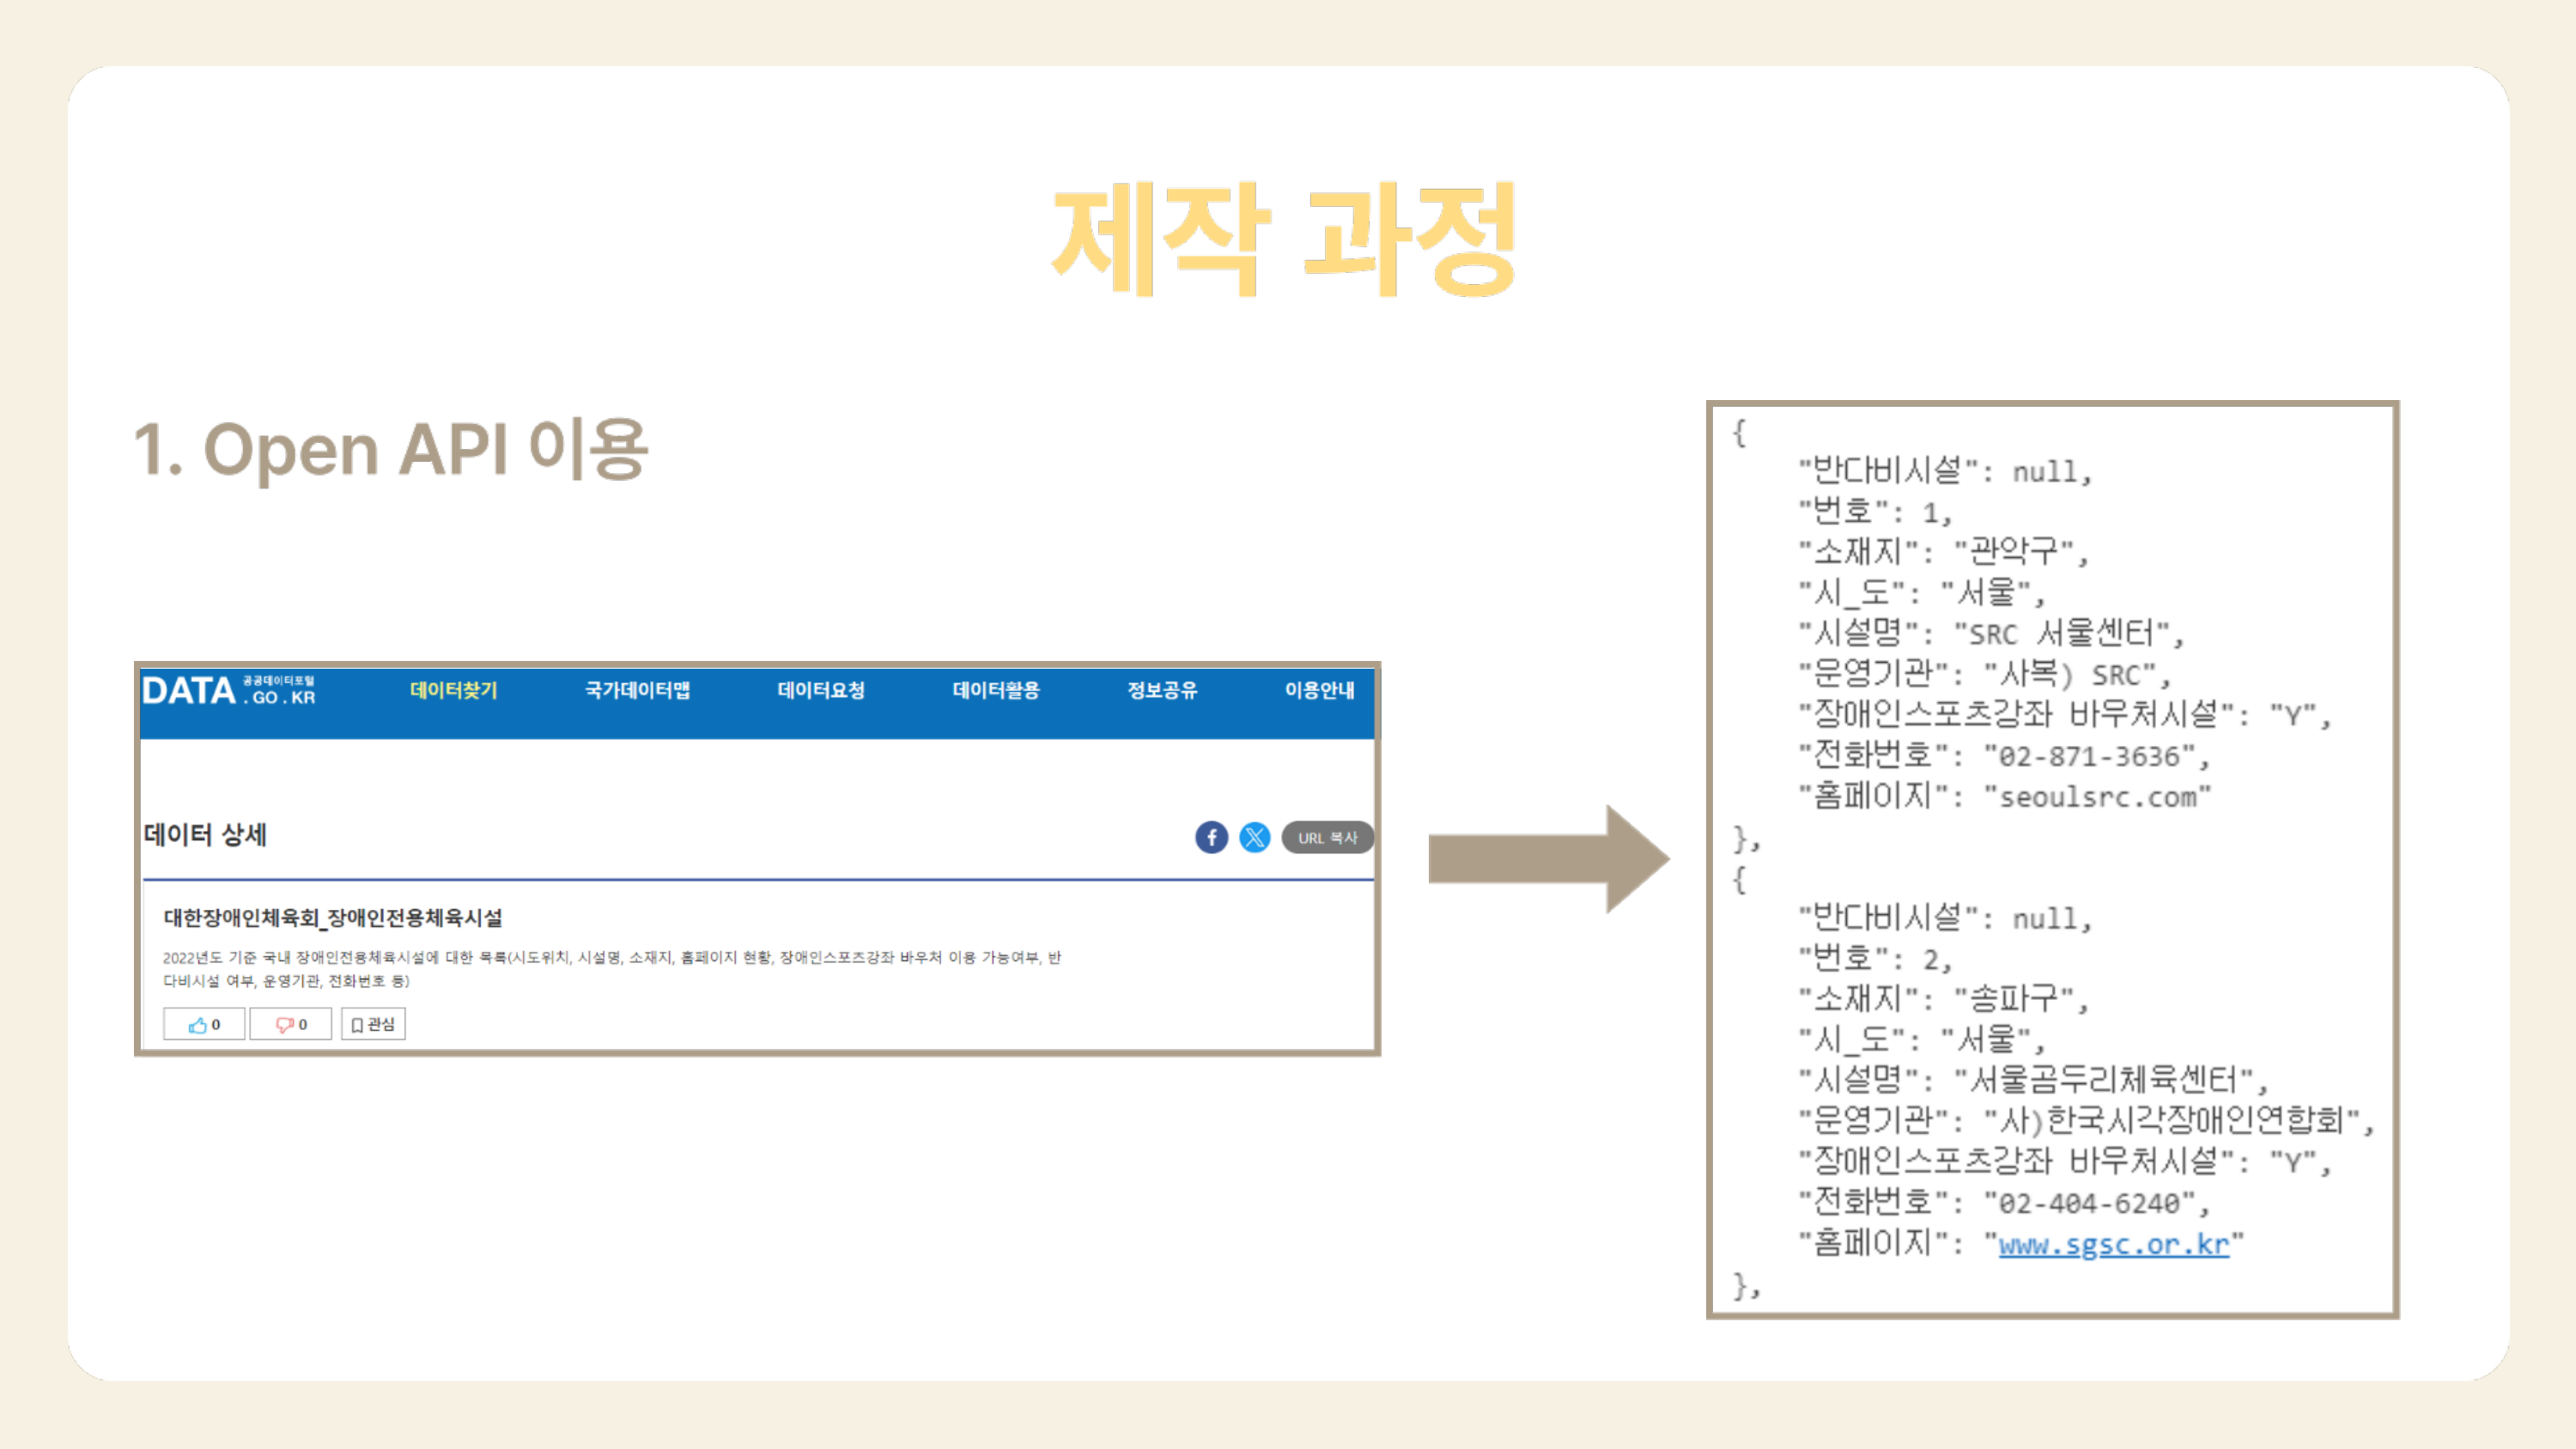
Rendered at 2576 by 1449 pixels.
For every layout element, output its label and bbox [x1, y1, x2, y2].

picture [67, 65, 2511, 1381]
